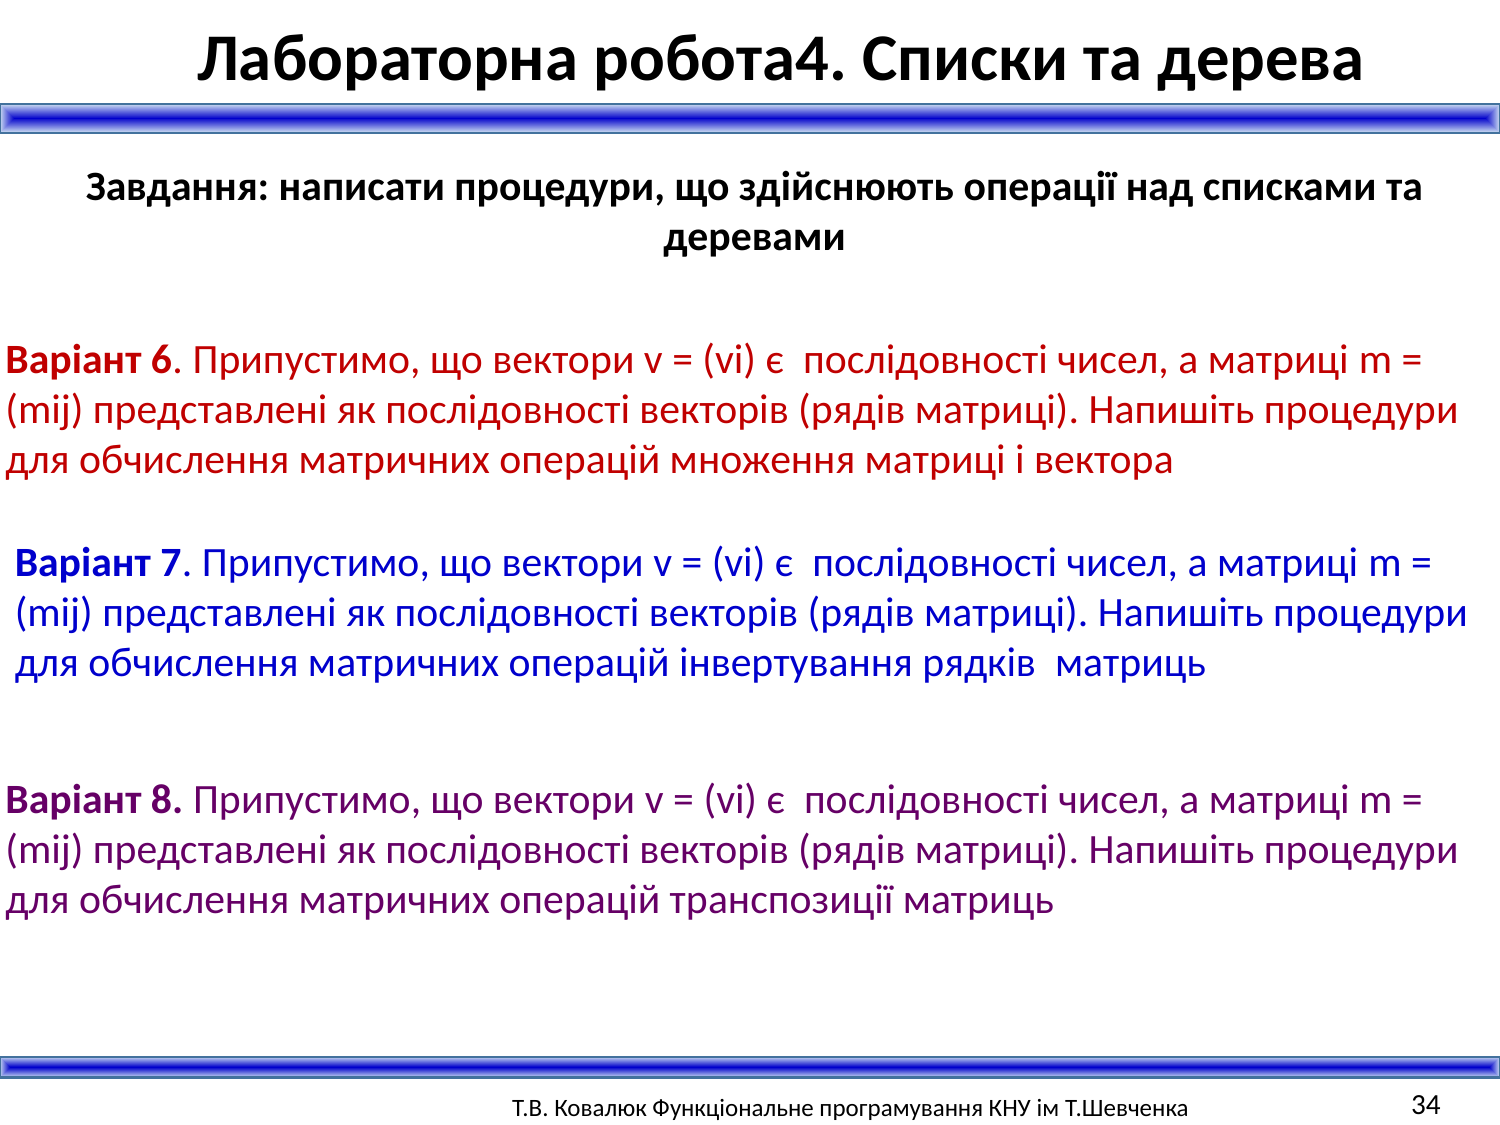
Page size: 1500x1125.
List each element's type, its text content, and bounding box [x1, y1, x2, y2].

text_box Завдання: написати процедури, що здійснюють операції над списками та деревами [9, 151, 1500, 267]
slide_number 34 [1396, 1077, 1500, 1125]
text_box Лабораторна робота4. Списки та дерева [1125, 75, 1500, 101]
text_box Варіант 6. Припустимо, що вектори v = (vi) є послідовності чисел, а матриці m = (mij) представлені як послідовності векторів (рядів матриці). Напишіть процедури для обчислення матричних операцій множення матриці і вектора [0, 323, 1482, 489]
text_box Варіант 7. Припустимо, що вектори v = (vi) є послідовності чисел, а матриці m = (mij) представлені як послідовності векторів (рядів матриці). Напишіть процедури для обчислення матричних операцій інвертування рядків матриць [0, 527, 1491, 693]
text_box [0, 9, 1125, 205]
text_box Варіант 8. Припустимо, що вектори v = (vi) є послідовності чисел, а матриці m = (mij) представлені як послідовності векторів (рядів матриці). Напишіть процедури для обчислення матричних операцій транспозиції матриць [0, 764, 1482, 930]
text_box [0, 0, 1500, 75]
